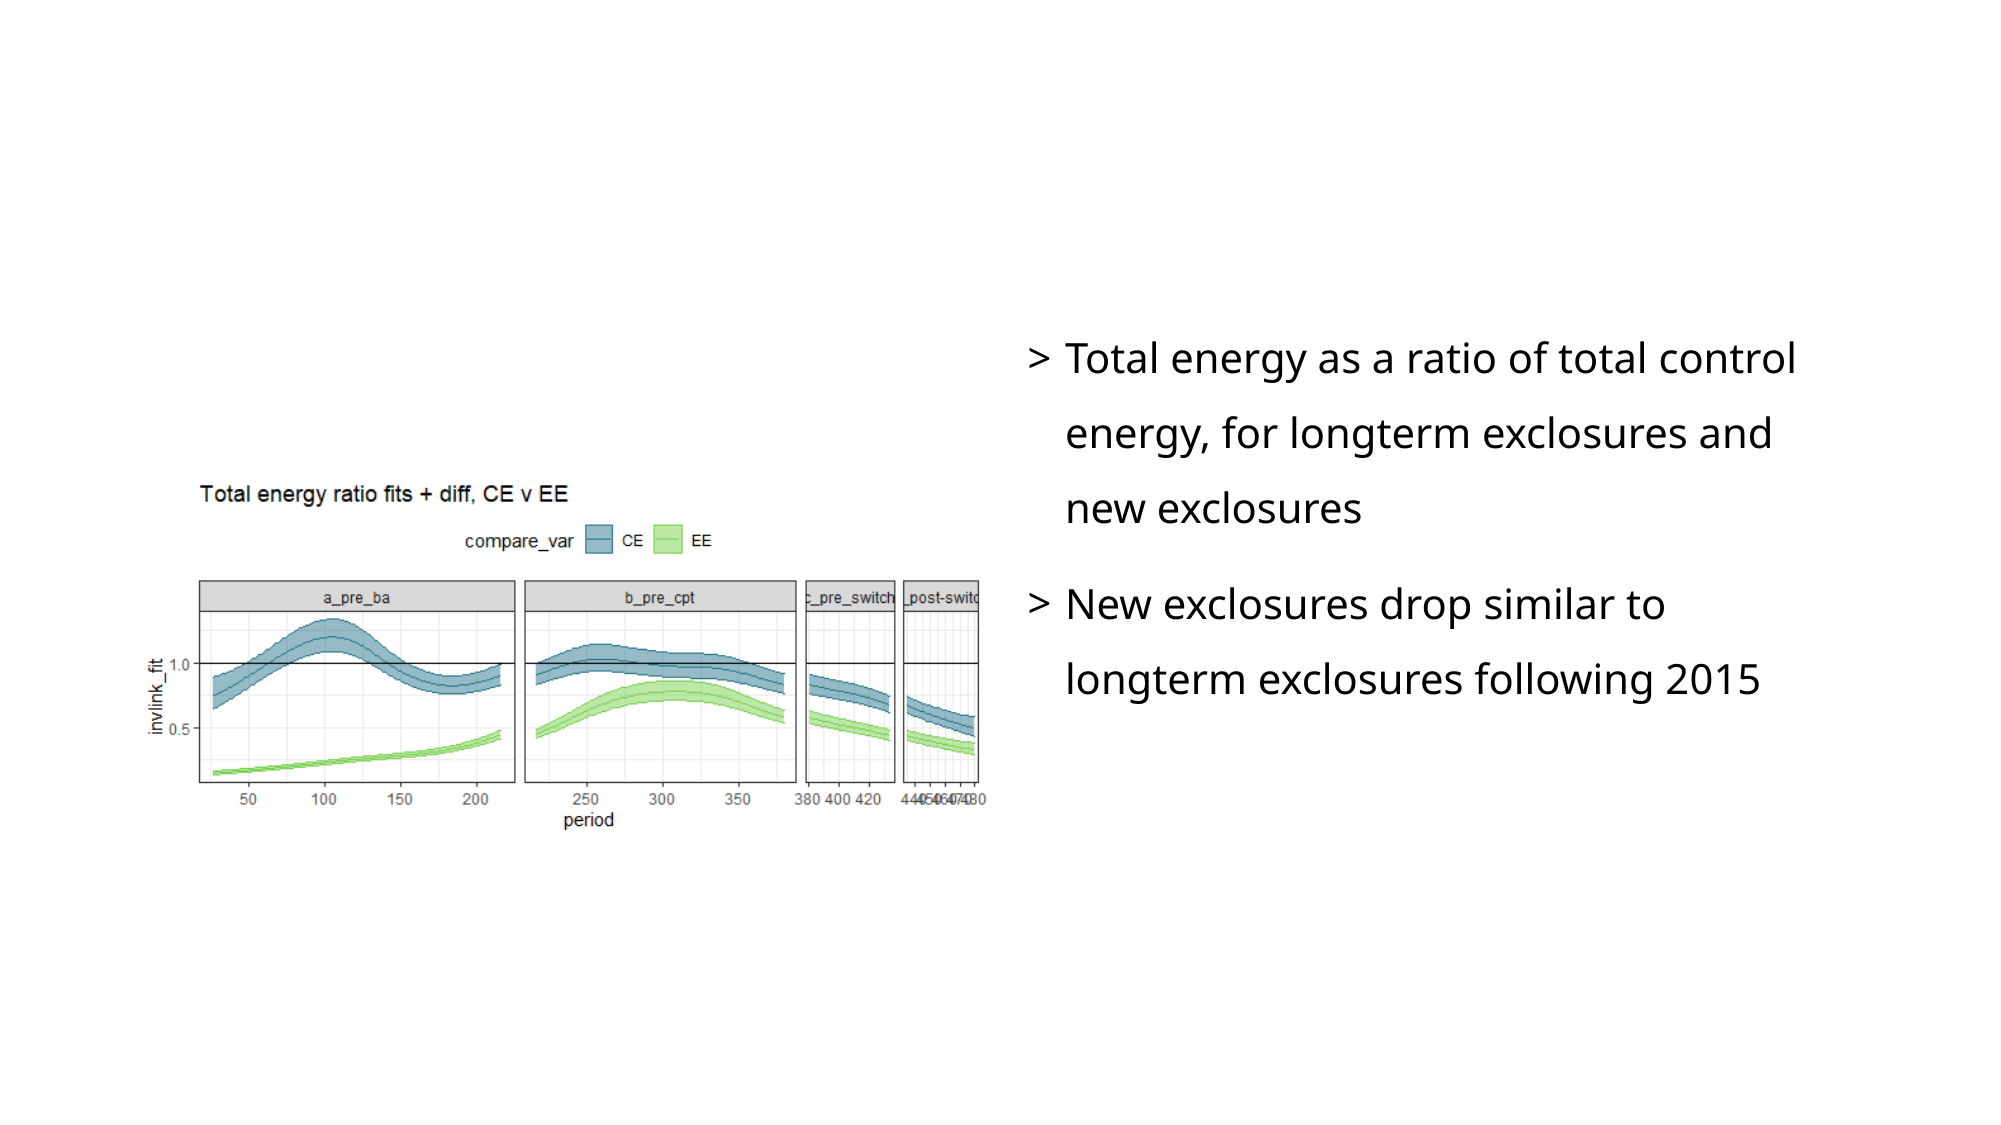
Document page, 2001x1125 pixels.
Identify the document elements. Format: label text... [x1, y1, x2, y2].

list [137, 474, 988, 839]
list Total energy as a ratio of total control energy, for longterm exclosures and new exclosures New exclosures drop similar to longterm exclosures following 2015 [1012, 299, 1863, 1014]
